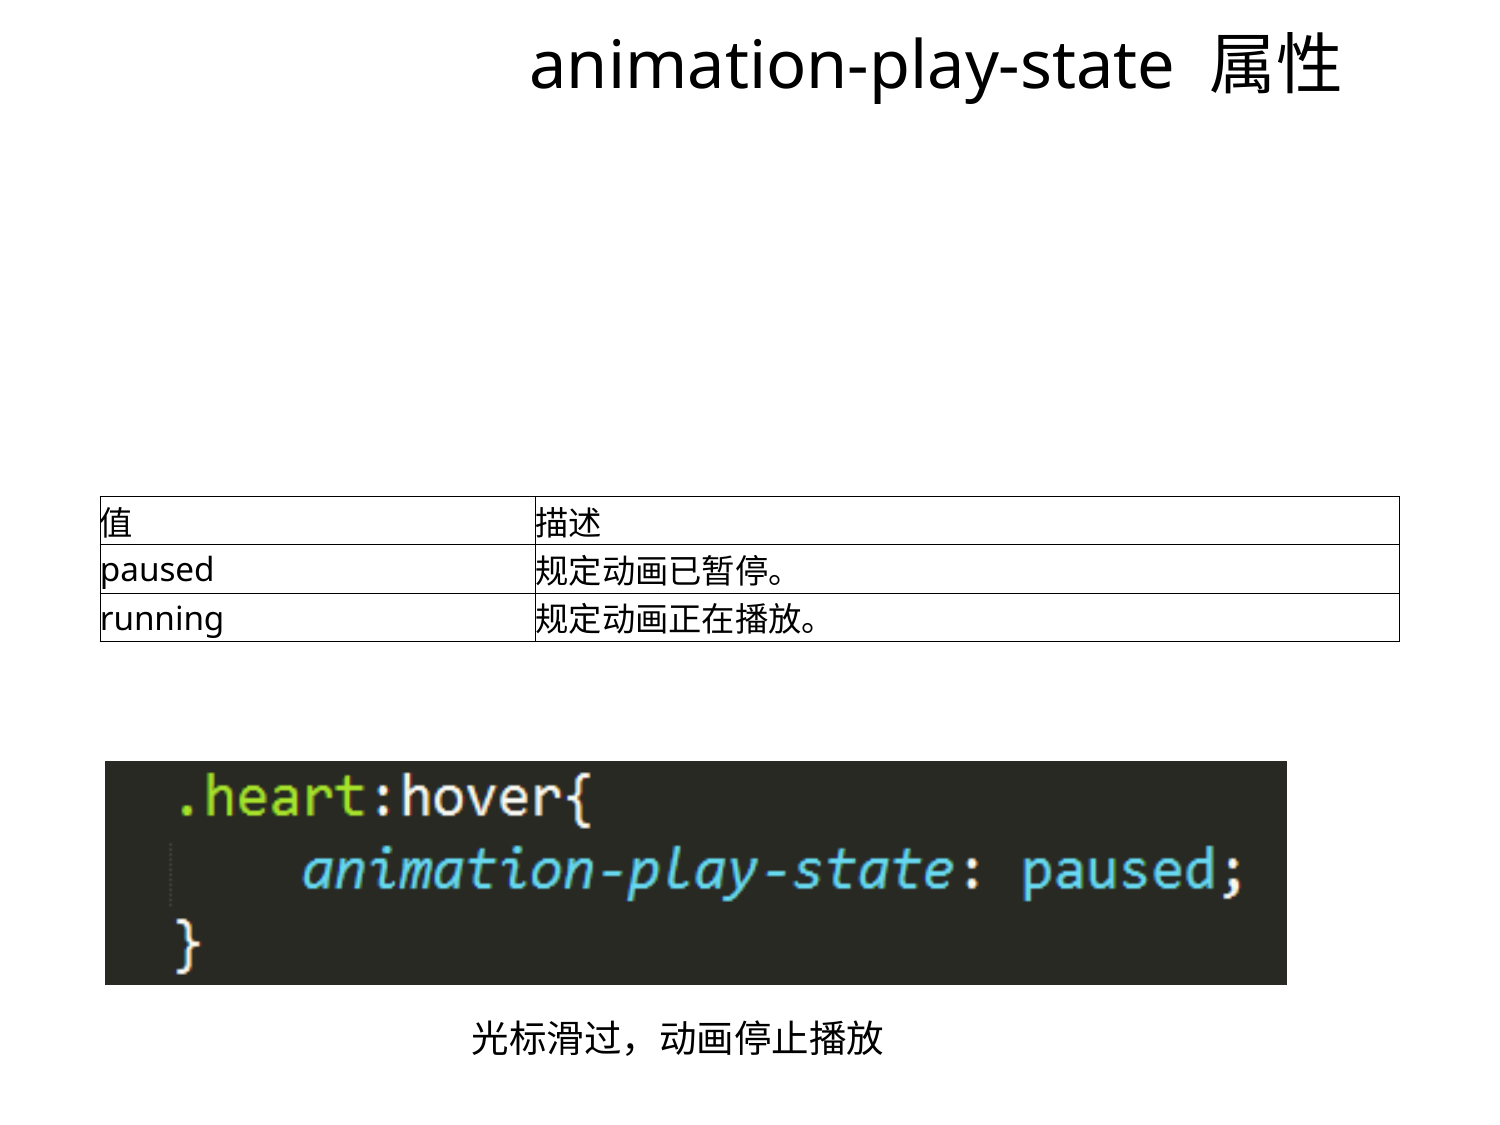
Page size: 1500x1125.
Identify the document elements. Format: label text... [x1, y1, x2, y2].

table_header 值 [101, 497, 535, 544]
table_cell paused [101, 545, 535, 593]
title animation-play-state 属性 [387, 4, 1485, 119]
table_cell running [101, 594, 535, 641]
picture [105, 761, 1288, 985]
table_header 描述 [536, 497, 1399, 544]
table_cell 规定动画已暂停。 [536, 545, 1399, 593]
table_cell 规定动画正在播放。 [536, 594, 1399, 641]
text_box 光标滑过，动画停止播放 [456, 1007, 950, 1068]
